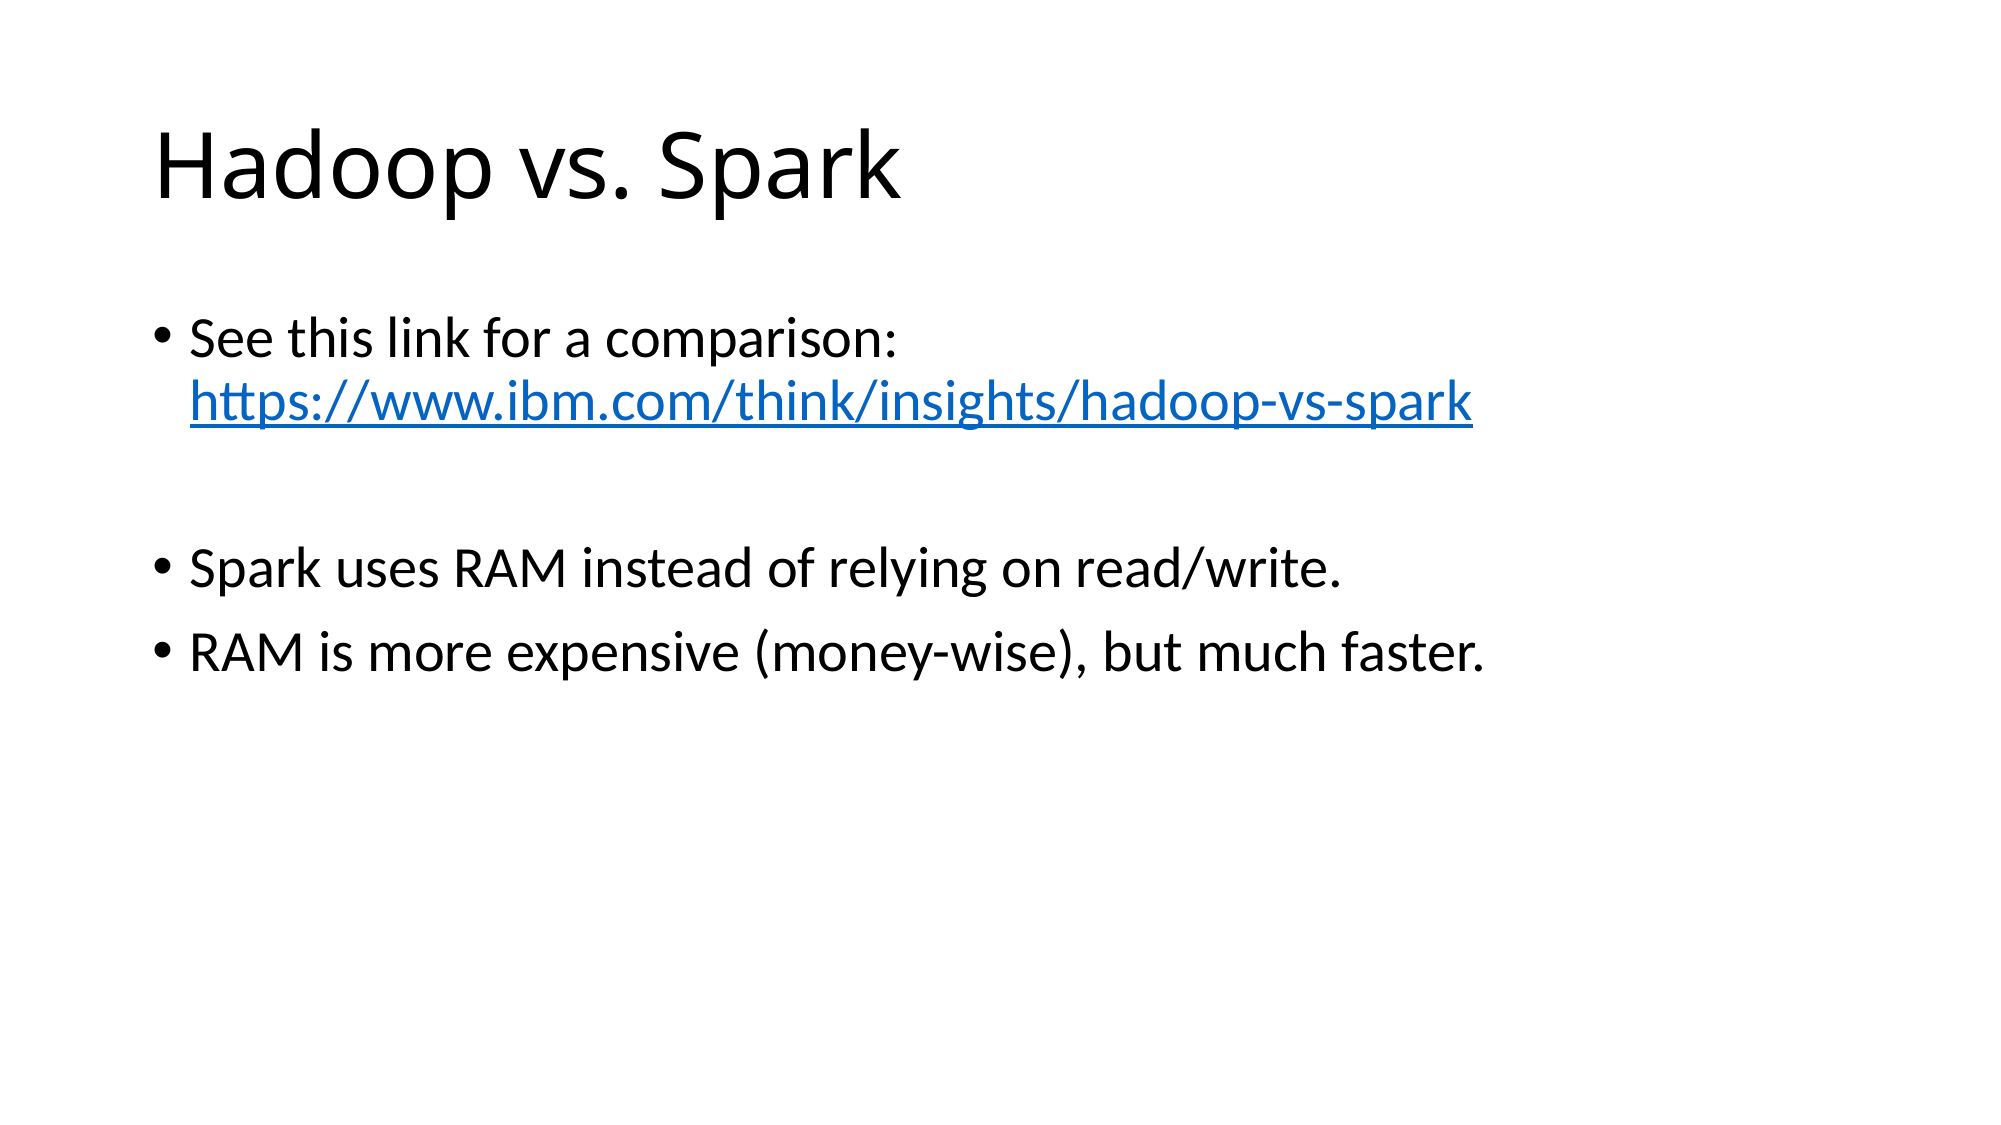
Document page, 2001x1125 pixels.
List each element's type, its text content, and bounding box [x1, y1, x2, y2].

title Hadoop vs. Spark [137, 59, 1863, 278]
list See this link for a comparison: https://www.ibm.com/think/insights/hadoop-vs-spark Spark uses RAM instead of relying on read/write. RAM is more expensive (money-wise), but much faster. [137, 299, 1863, 1014]
